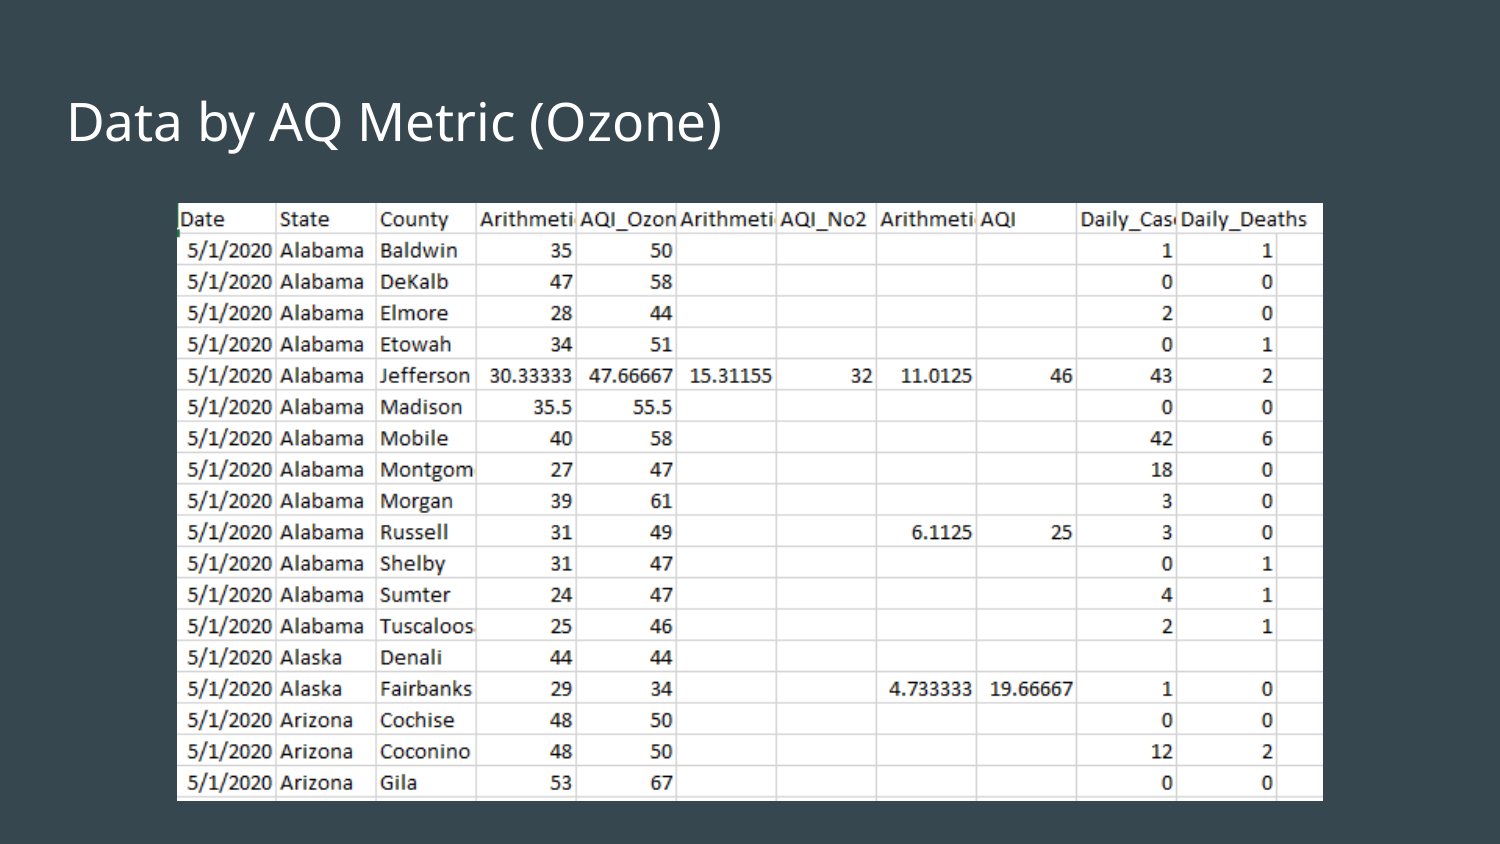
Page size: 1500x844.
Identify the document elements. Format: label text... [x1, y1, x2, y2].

picture [177, 203, 1323, 801]
title Data by AQ Metric (Ozone) [51, 72, 1449, 167]
